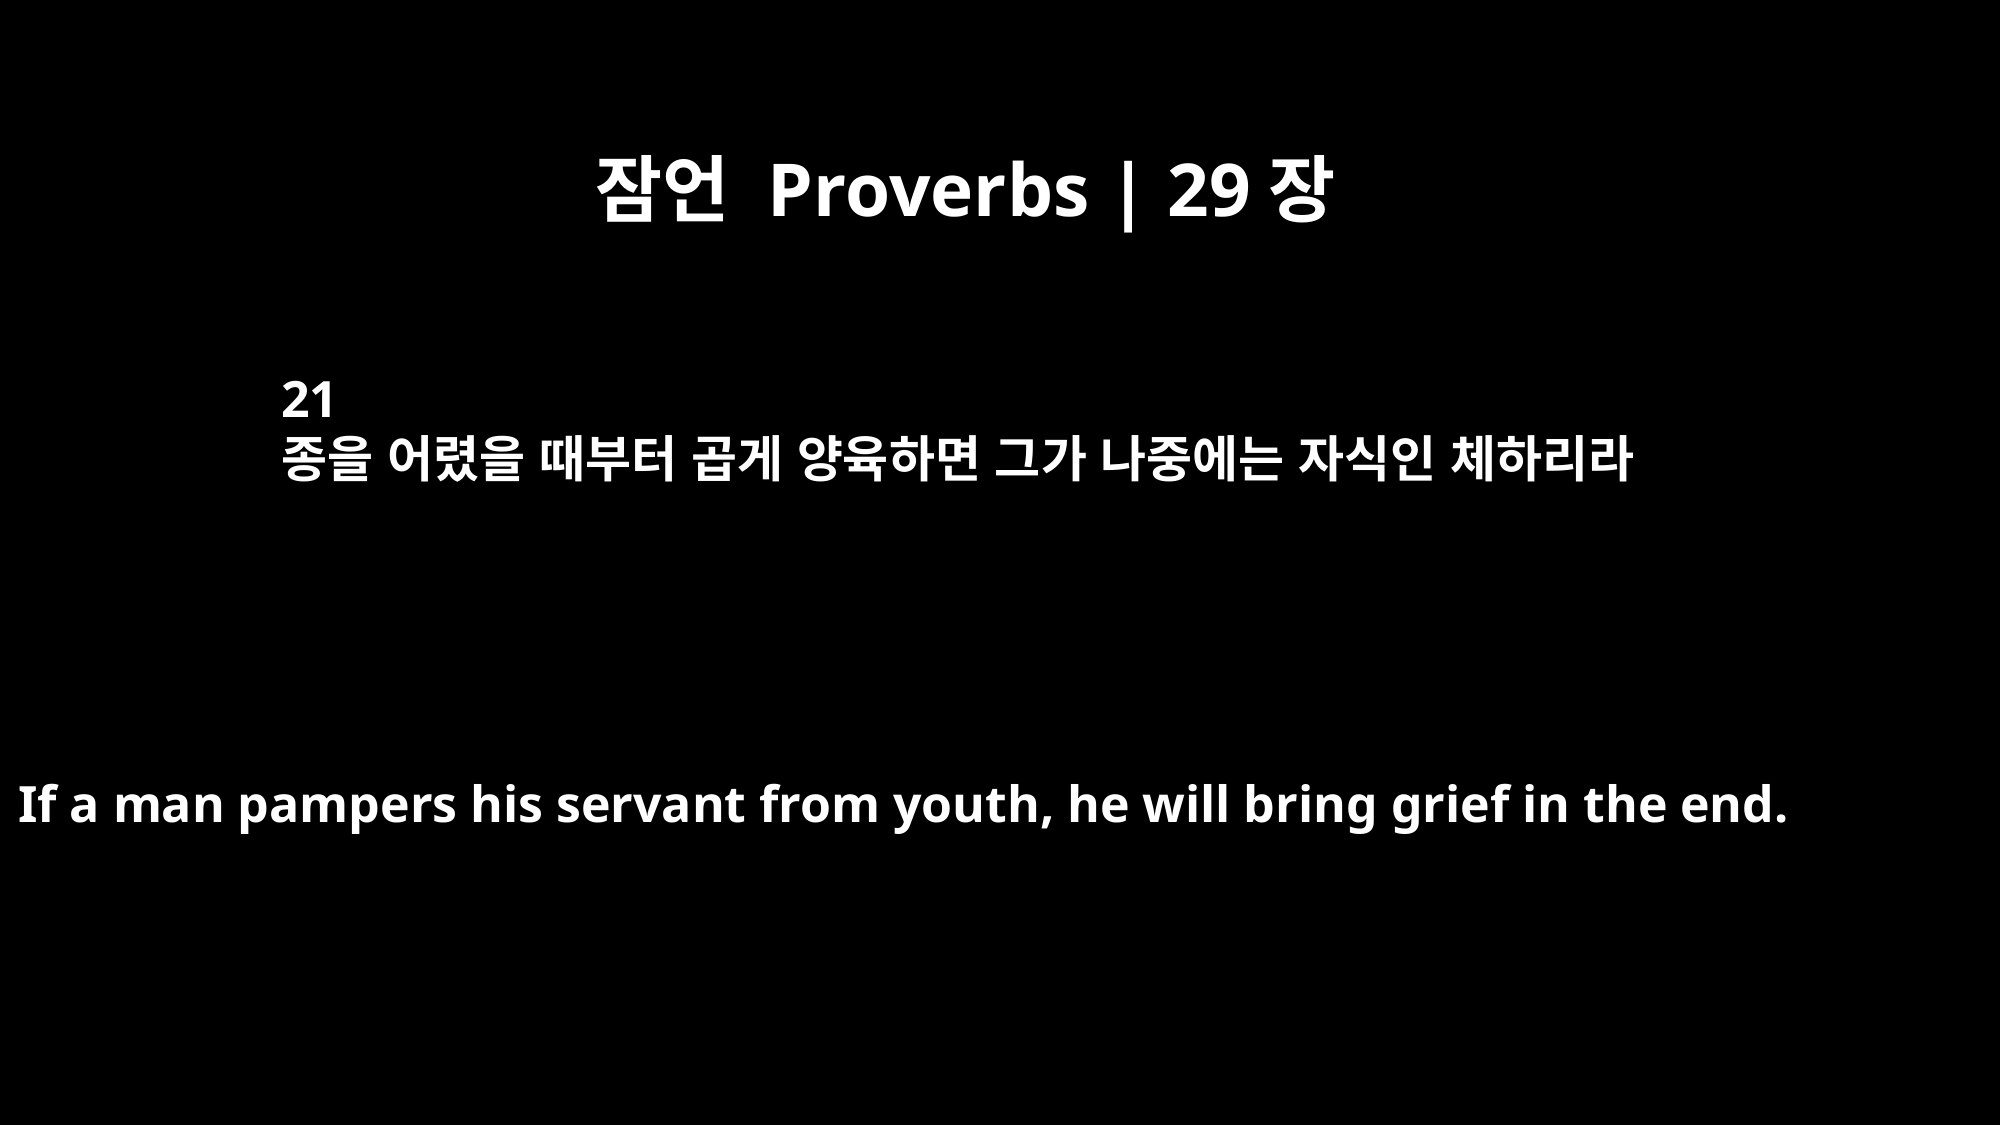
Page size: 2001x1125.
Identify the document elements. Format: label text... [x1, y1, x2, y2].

text_box 잠언 Proverbs | 29장 [580, 136, 1352, 239]
text_box 21 종을 어렸을 때부터 곱게 양육하면 그가 나중에는 자식인 체하리라 [266, 359, 1651, 495]
text_box If a man pampers his servant from youth, he will bring grief in the end. [3, 764, 1805, 840]
